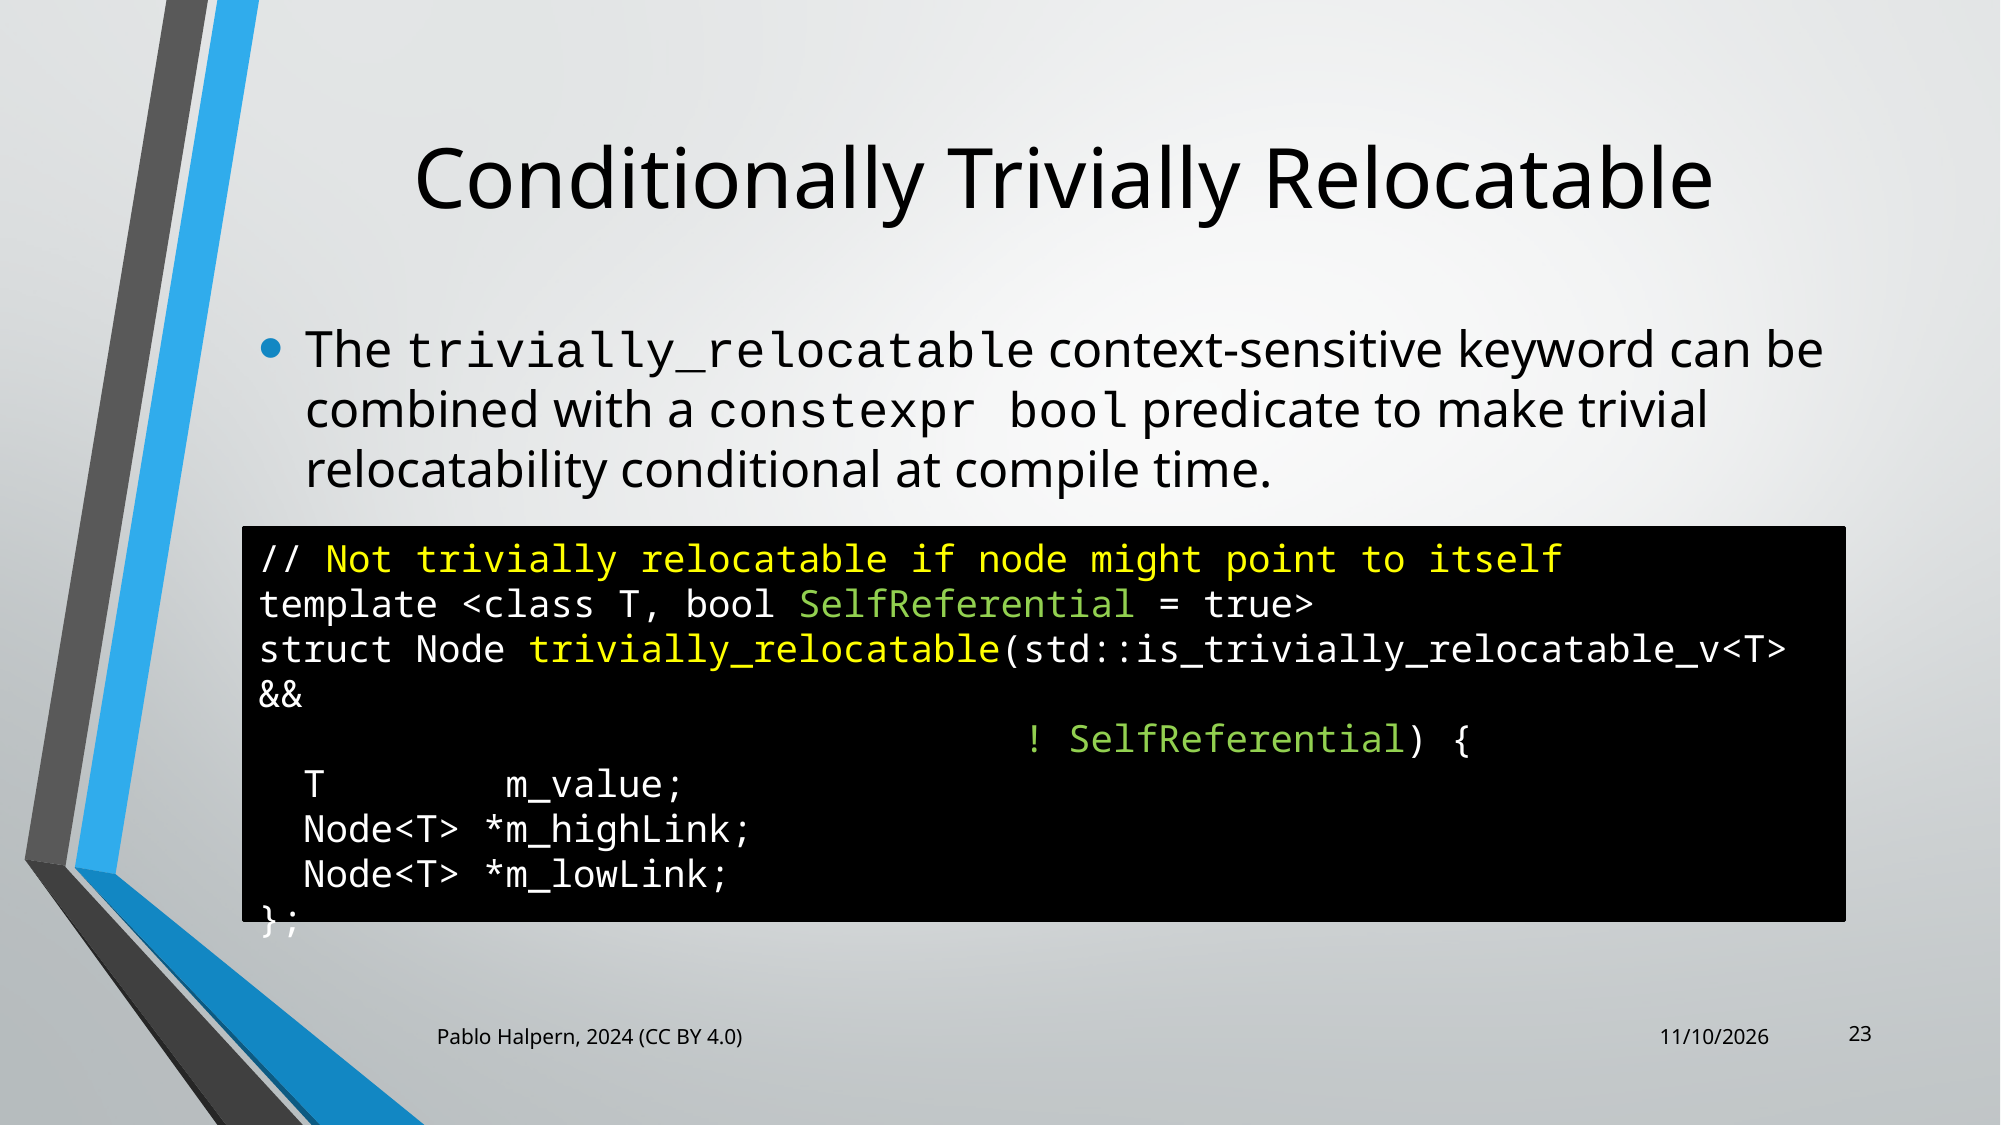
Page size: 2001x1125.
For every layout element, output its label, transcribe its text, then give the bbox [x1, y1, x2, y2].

footer Pablo Halpern, 2024 (CC BY 4.0) [421, 1007, 1584, 1068]
slide_number 23 [1796, 1005, 1887, 1065]
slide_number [1596, 1007, 1784, 1068]
list The trivially_relocatable context-sensitive keyword can be combined with a constexpr bool predicate to make trivial relocatability conditional at compile time. [243, 309, 1887, 950]
title Conditionally Trivially Relocatable [243, 73, 1887, 277]
text_box // Not trivially relocatable if node might point to itself template <class T, bool SelfReferential = true> struct Node trivially_relocatable(std::is_trivially_relocatable_v<T> && ! SelfReferential) { T m_value; Node<T> *m_highLink; Node<T> *m_lowLink; }; [242, 526, 1846, 922]
